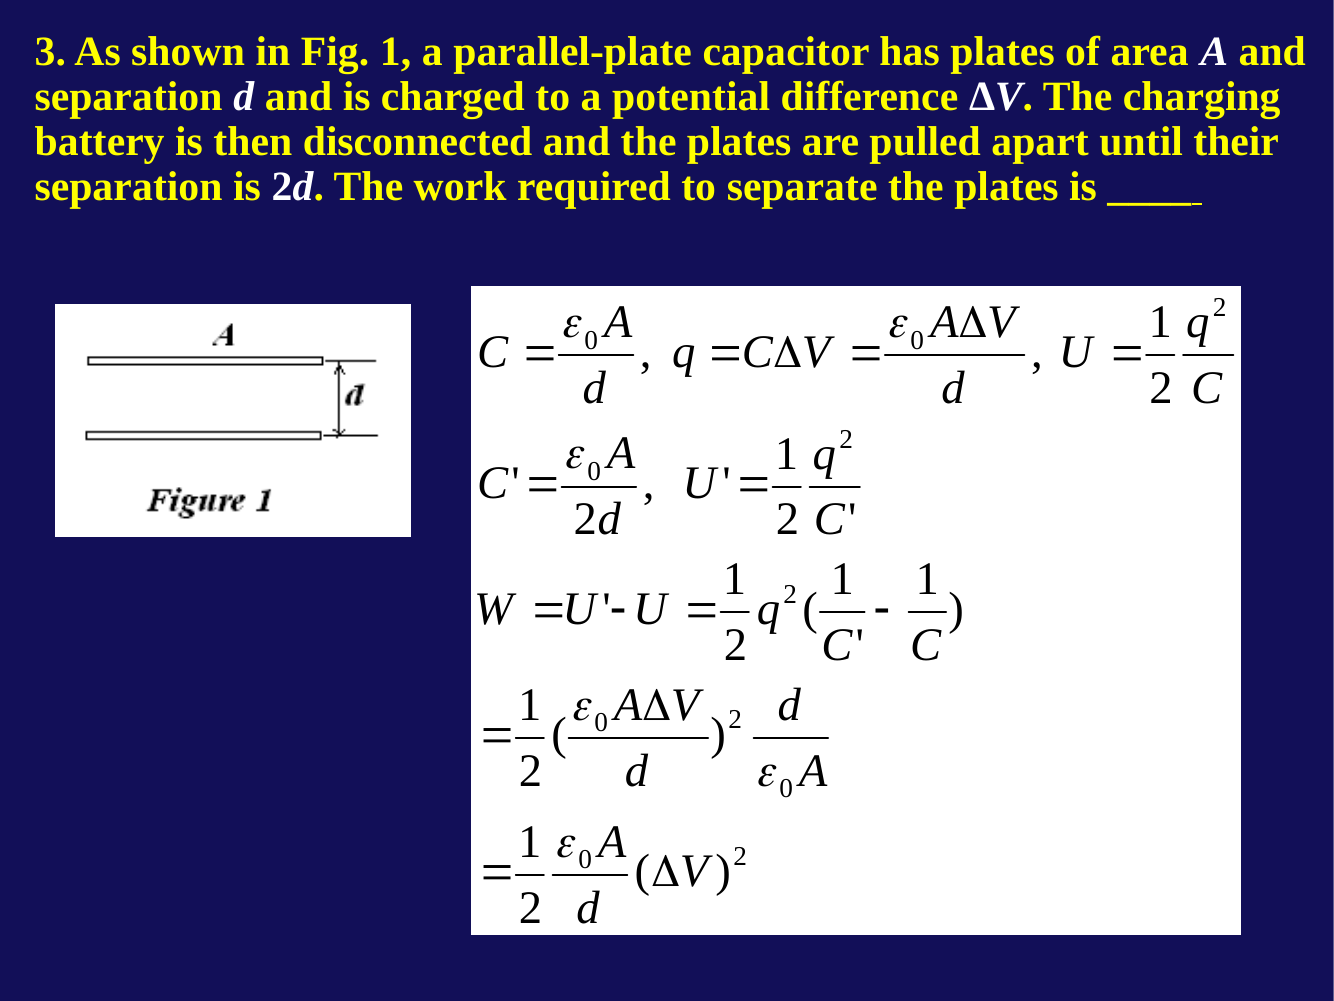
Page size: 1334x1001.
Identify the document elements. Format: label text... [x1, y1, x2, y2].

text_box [471, 285, 1242, 936]
title 3. As shown in Fig. 1, a parallel-plate capacitor has plates of area A and separation d and is charged to a potential difference ∆V. The charging battery is then disconnected and the plates are pulled apart until their separation is 2d. The work required to separate the plates is ____ [23, 24, 1334, 217]
picture [55, 304, 411, 537]
